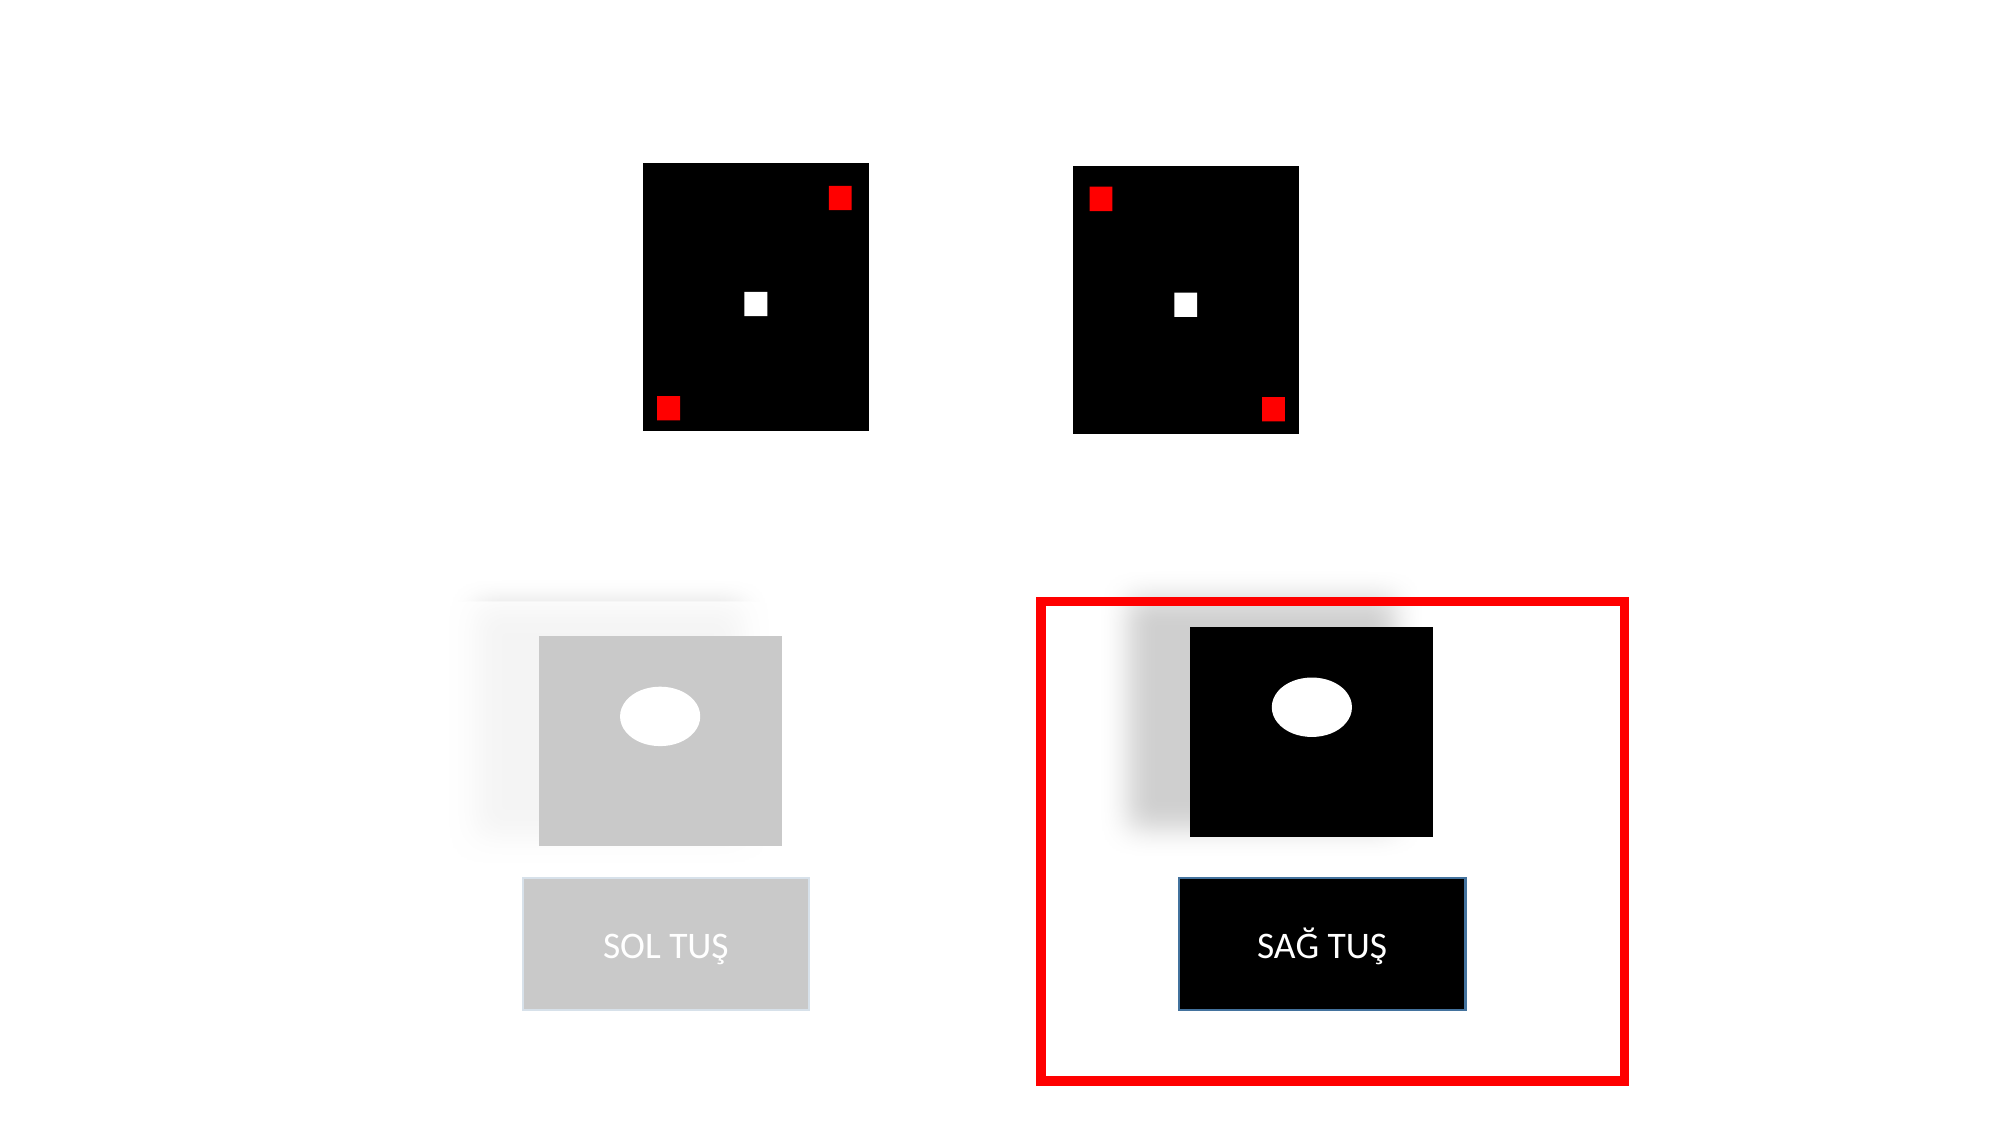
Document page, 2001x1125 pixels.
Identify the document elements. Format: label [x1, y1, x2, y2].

text_box [1073, 167, 1298, 434]
text_box [369, 600, 925, 1100]
text_box [643, 164, 869, 431]
text_box [1040, 600, 1626, 1082]
